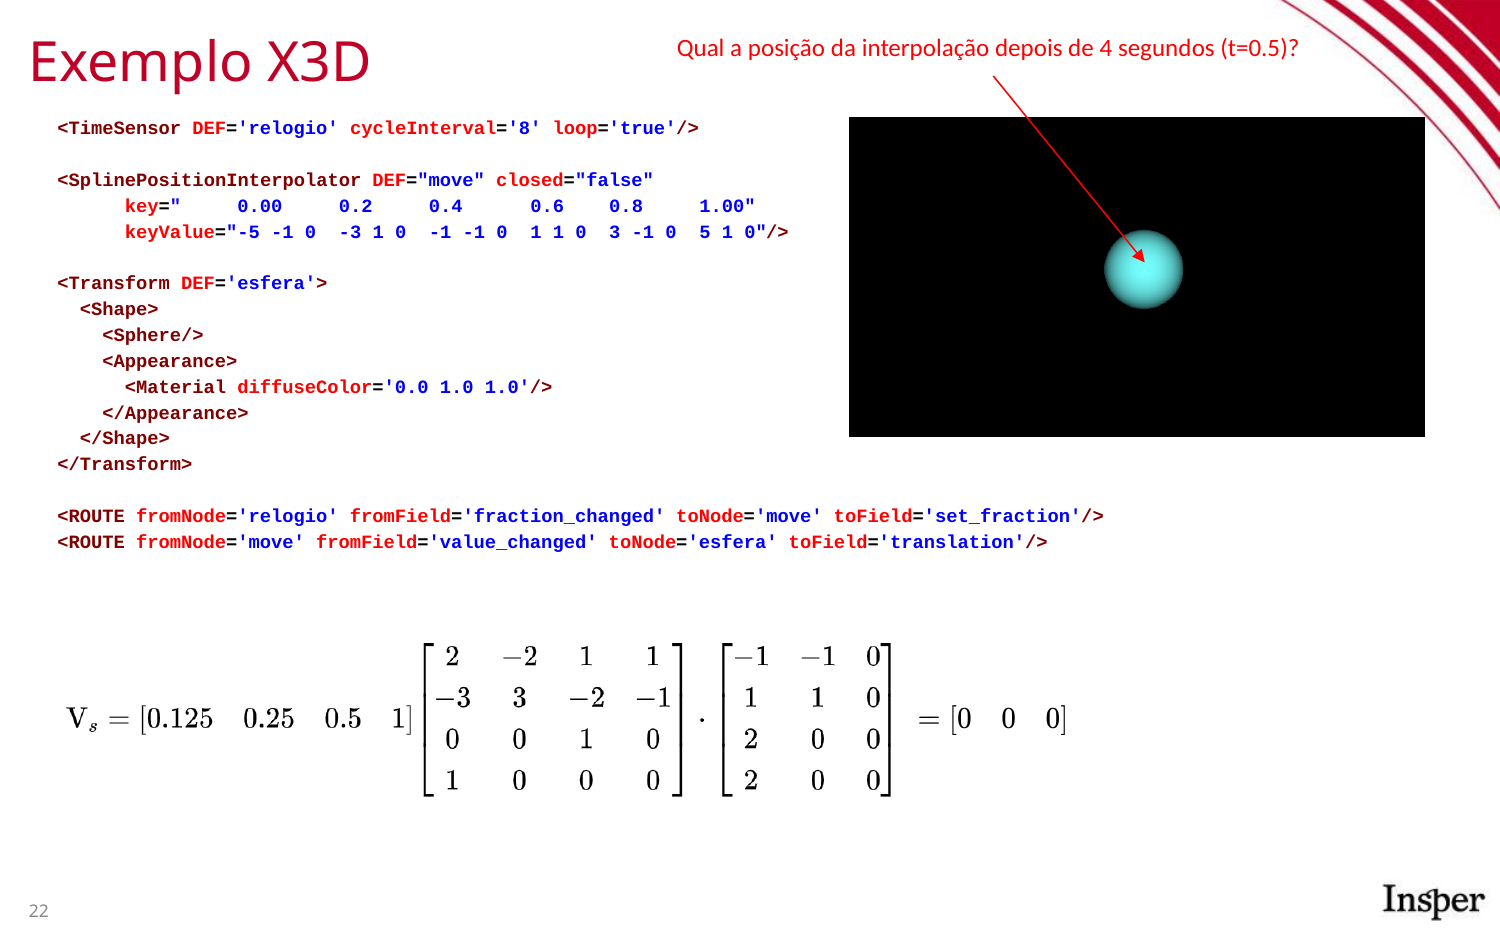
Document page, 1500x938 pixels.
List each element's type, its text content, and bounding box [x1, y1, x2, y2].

title Exemplo X3D [1328, 18, 1397, 104]
title Exemplo X3D [13, 18, 657, 97]
text_box <TimeSensor DEF='relogio' cycleInterval='8' loop='true'/> <SplinePositionInterpolator DEF="move" closed="false" key=" 0.00 0.2 0.4 0.6 0.8 1.00" keyValue="-5 -1 0 -3 1 0 -1 -1 0 1 1 0 3 -1 0 5 1 0"/> <Transform DEF='esfera'> <Shape> <Sphere/> <Appearance> <Material diffuseColor='0.0 1.0 1.0'/> </Appearance> </Shape> </Transform> <ROUTE fromNode='relogio' fromField='fraction_changed' toNode='move' toField='set_fraction'/> <ROUTE fromNode='move' fromField='value_changed' toNode='esfera' toField='translation'/> [8, 97, 1194, 568]
picture [66, 0, 1500, 938]
slide_number 22 [0, 887, 78, 938]
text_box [661, 15, 1326, 263]
